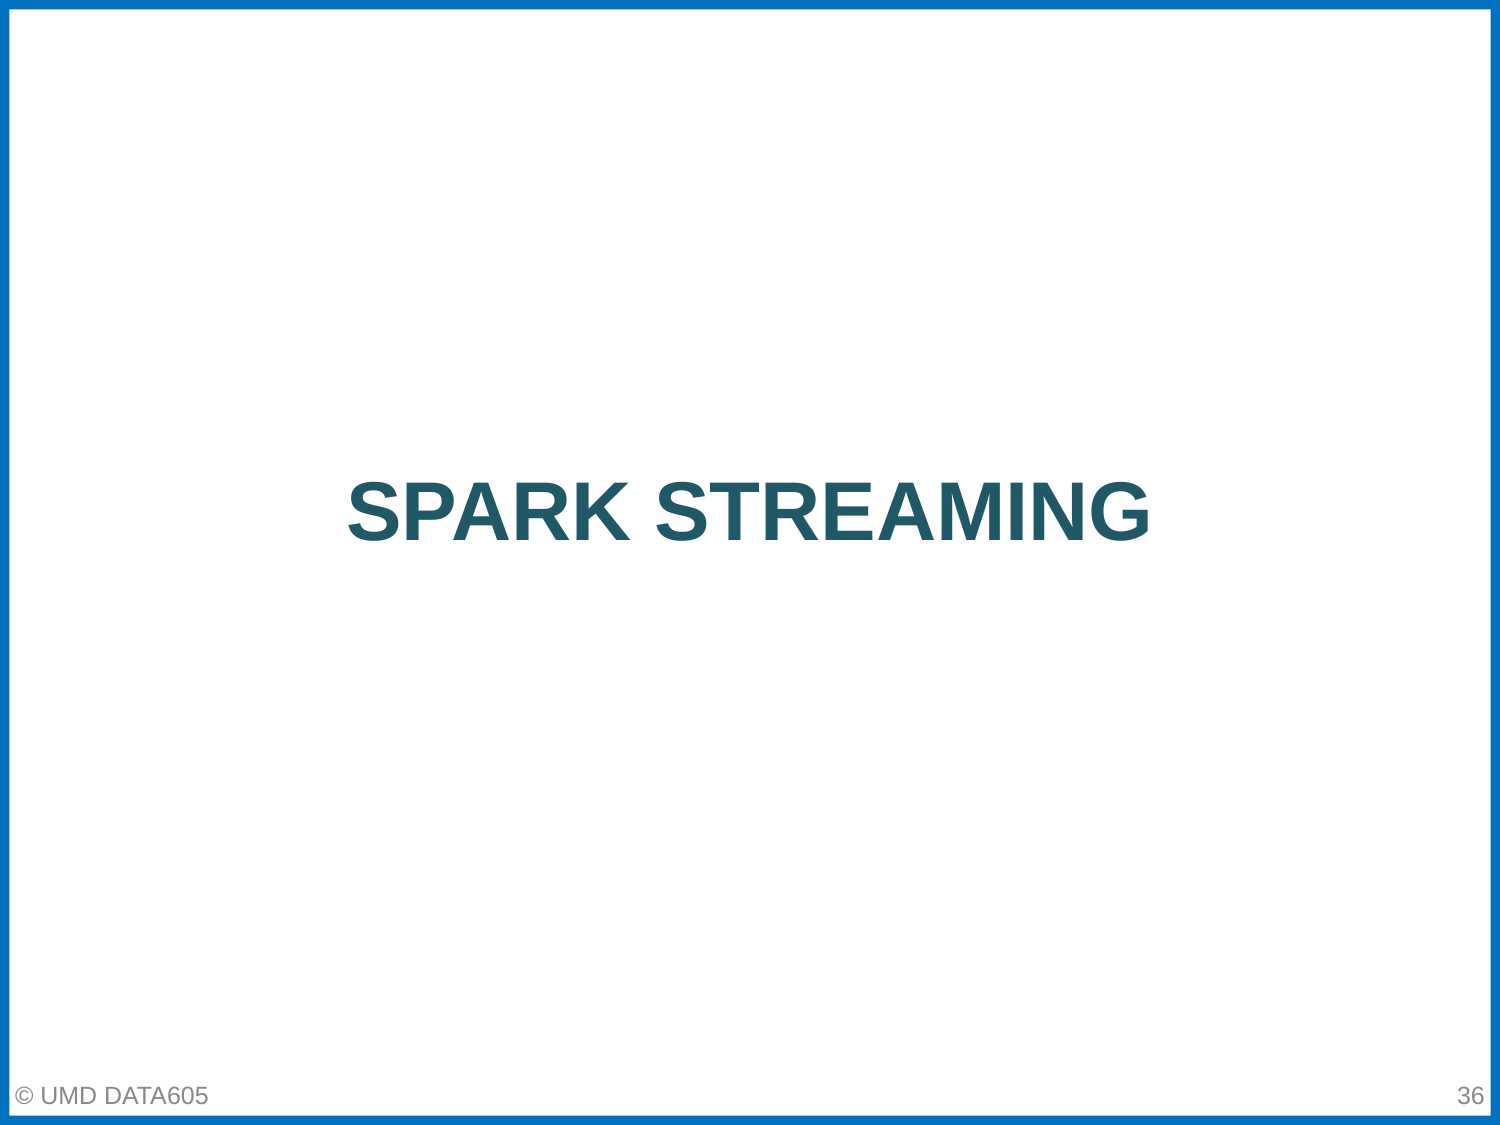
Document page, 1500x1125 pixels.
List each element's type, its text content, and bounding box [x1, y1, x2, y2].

title Spark Streaming [24, 450, 1475, 674]
footer [0, 1065, 550, 1125]
slide_number ‹#› [1149, 1065, 1500, 1125]
